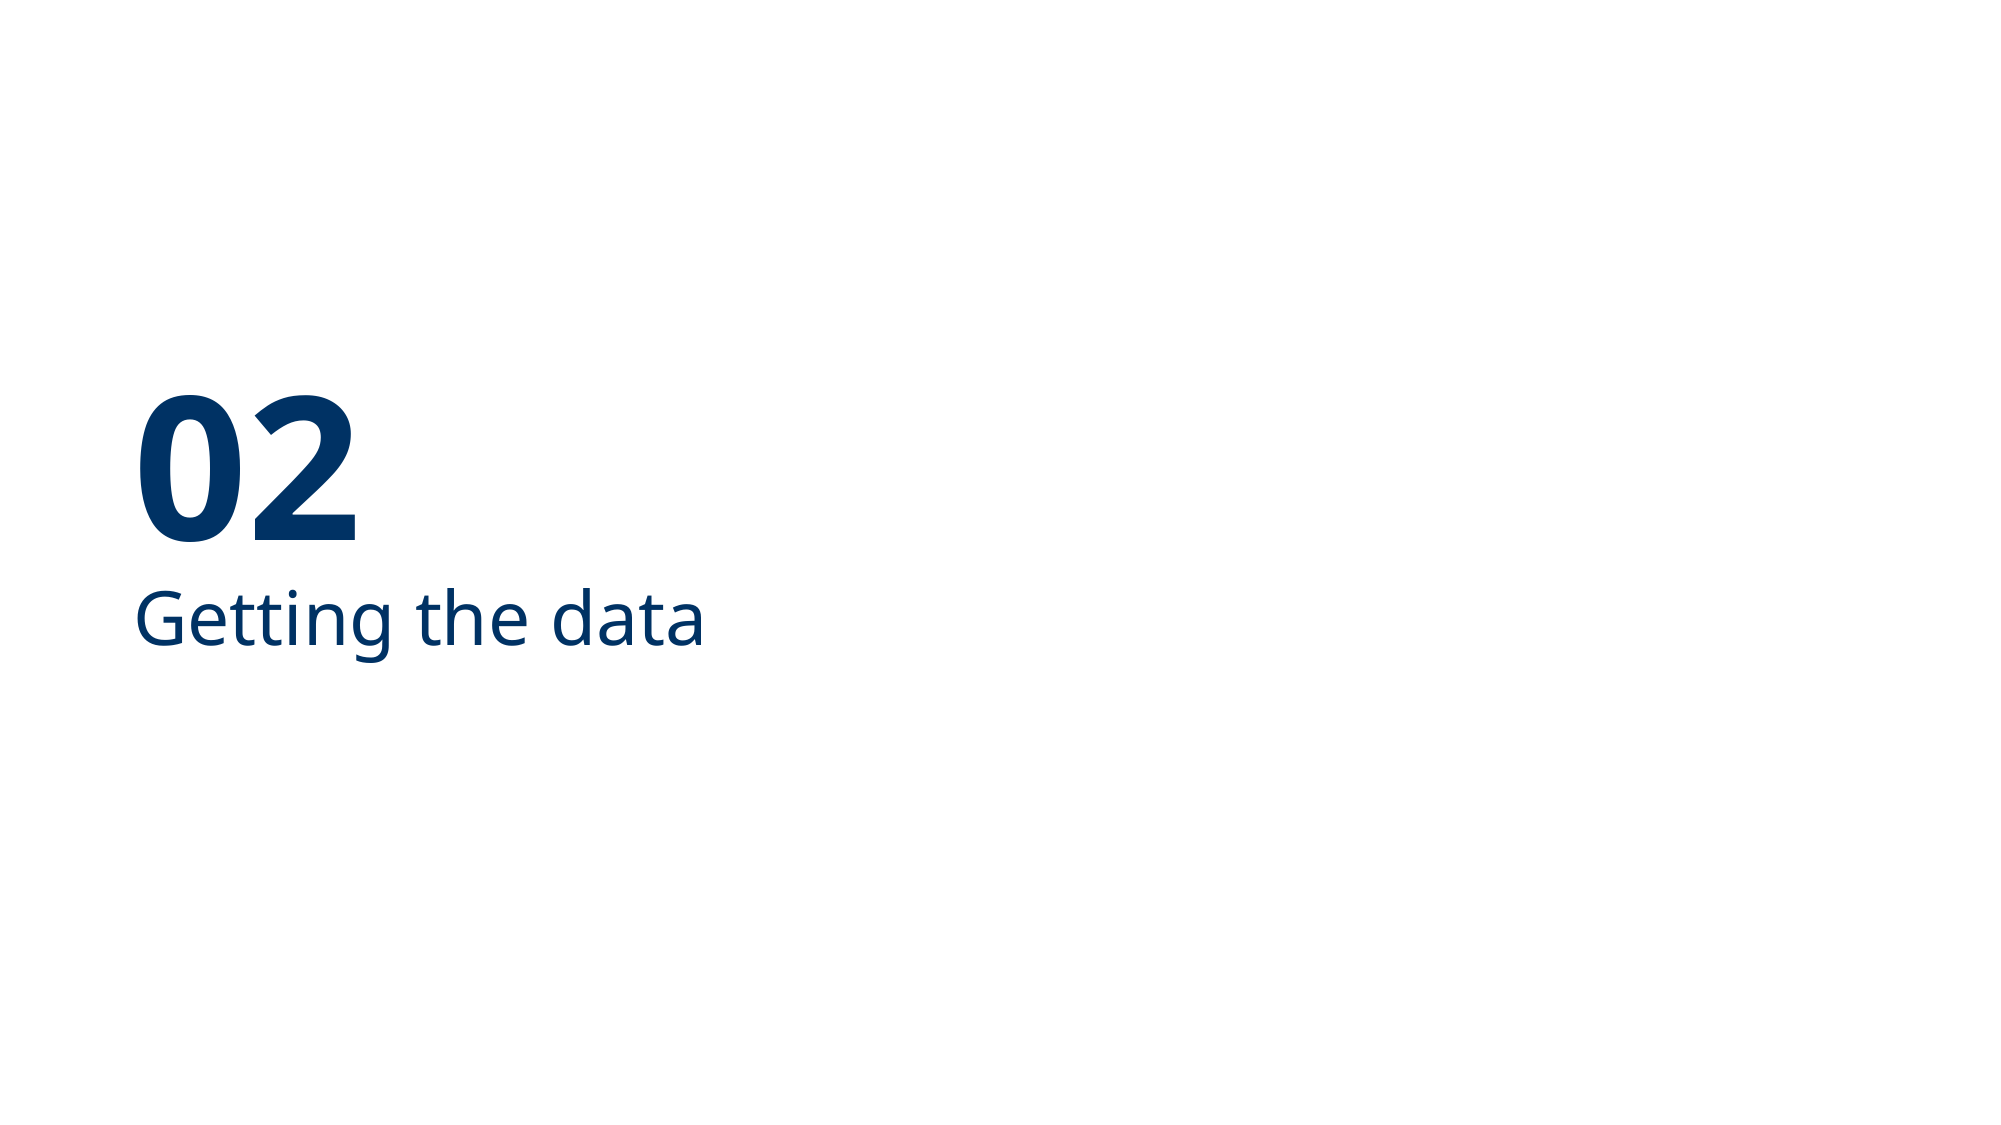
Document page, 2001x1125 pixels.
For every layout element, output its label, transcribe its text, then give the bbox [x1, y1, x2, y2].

text_box 02 [117, 259, 1842, 589]
text_box Getting the data [117, 562, 1672, 646]
